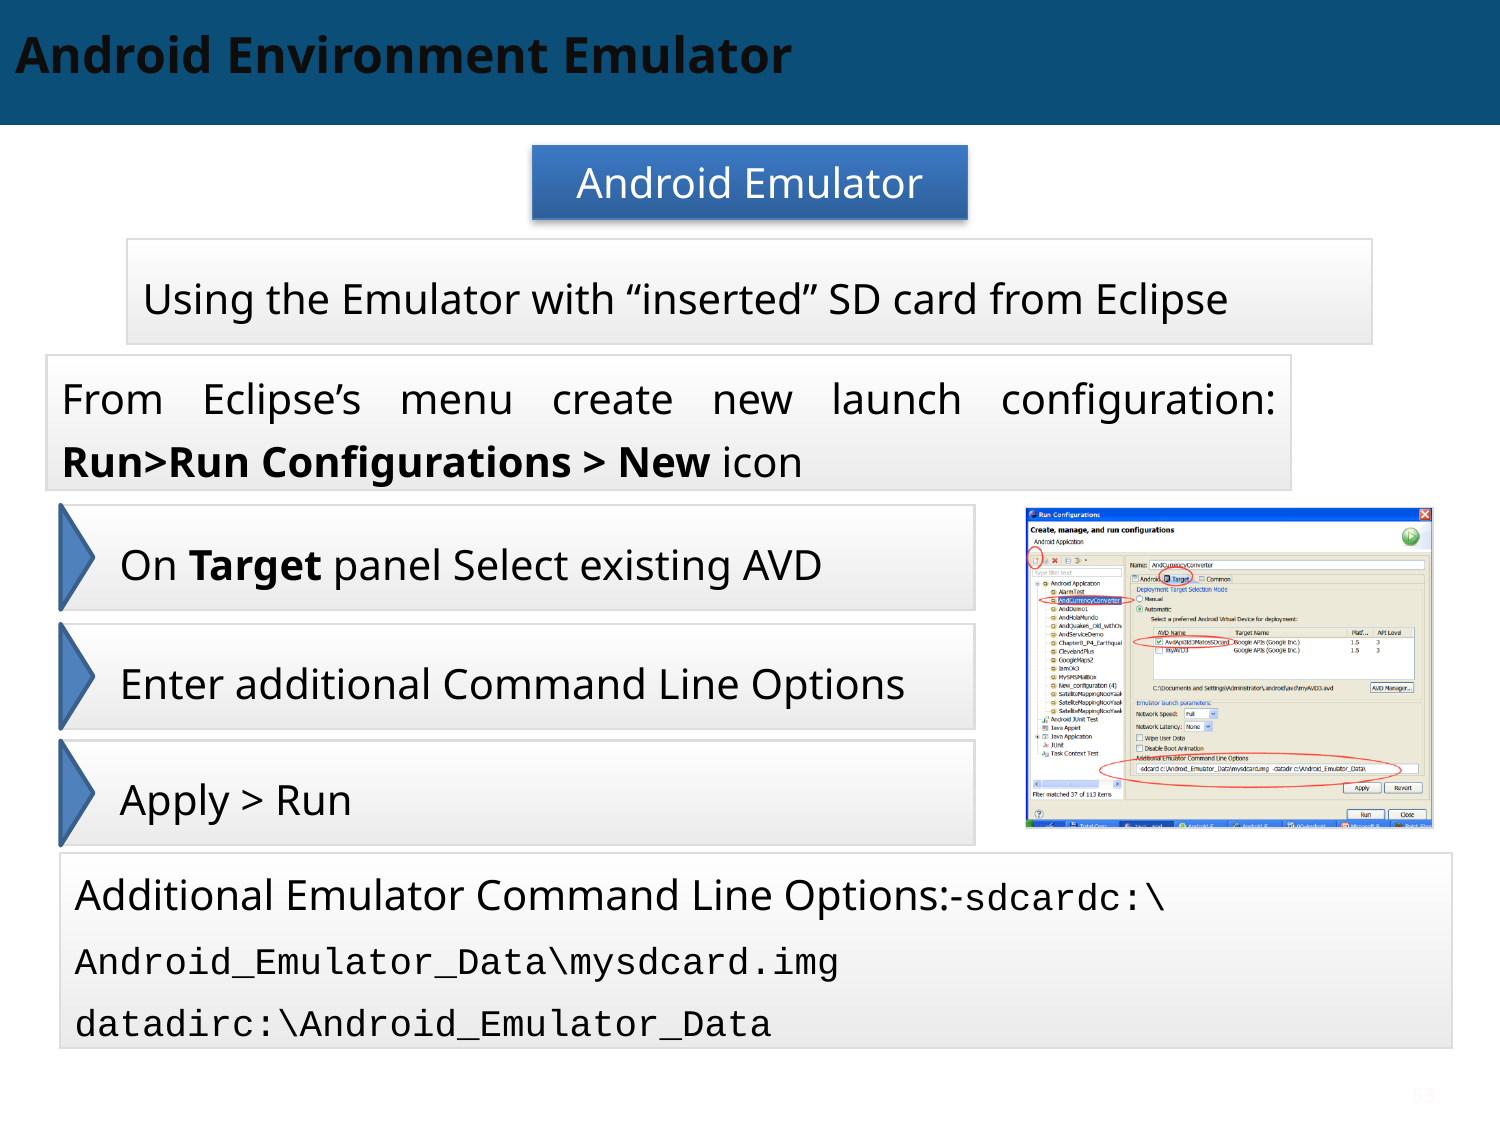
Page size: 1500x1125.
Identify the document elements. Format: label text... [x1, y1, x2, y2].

text_box Additional Emulator Command Line Options:-sdcardc:\Android_Emulator_Data\mysdcard.img datadirc:\Android_Emulator_Data [59, 852, 1453, 1048]
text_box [59, 623, 975, 729]
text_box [59, 740, 975, 846]
text_box From Eclipse’s menu create new launch configuration: Run>Run Configurations > New icon [46, 355, 1292, 491]
text_box Using the Emulator with “inserted” SD card from Eclipse [127, 238, 1373, 344]
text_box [59, 504, 975, 610]
picture [1025, 507, 1433, 828]
title Android Environment Emulator [0, 21, 1351, 86]
text_box Android Emulator [532, 145, 968, 220]
